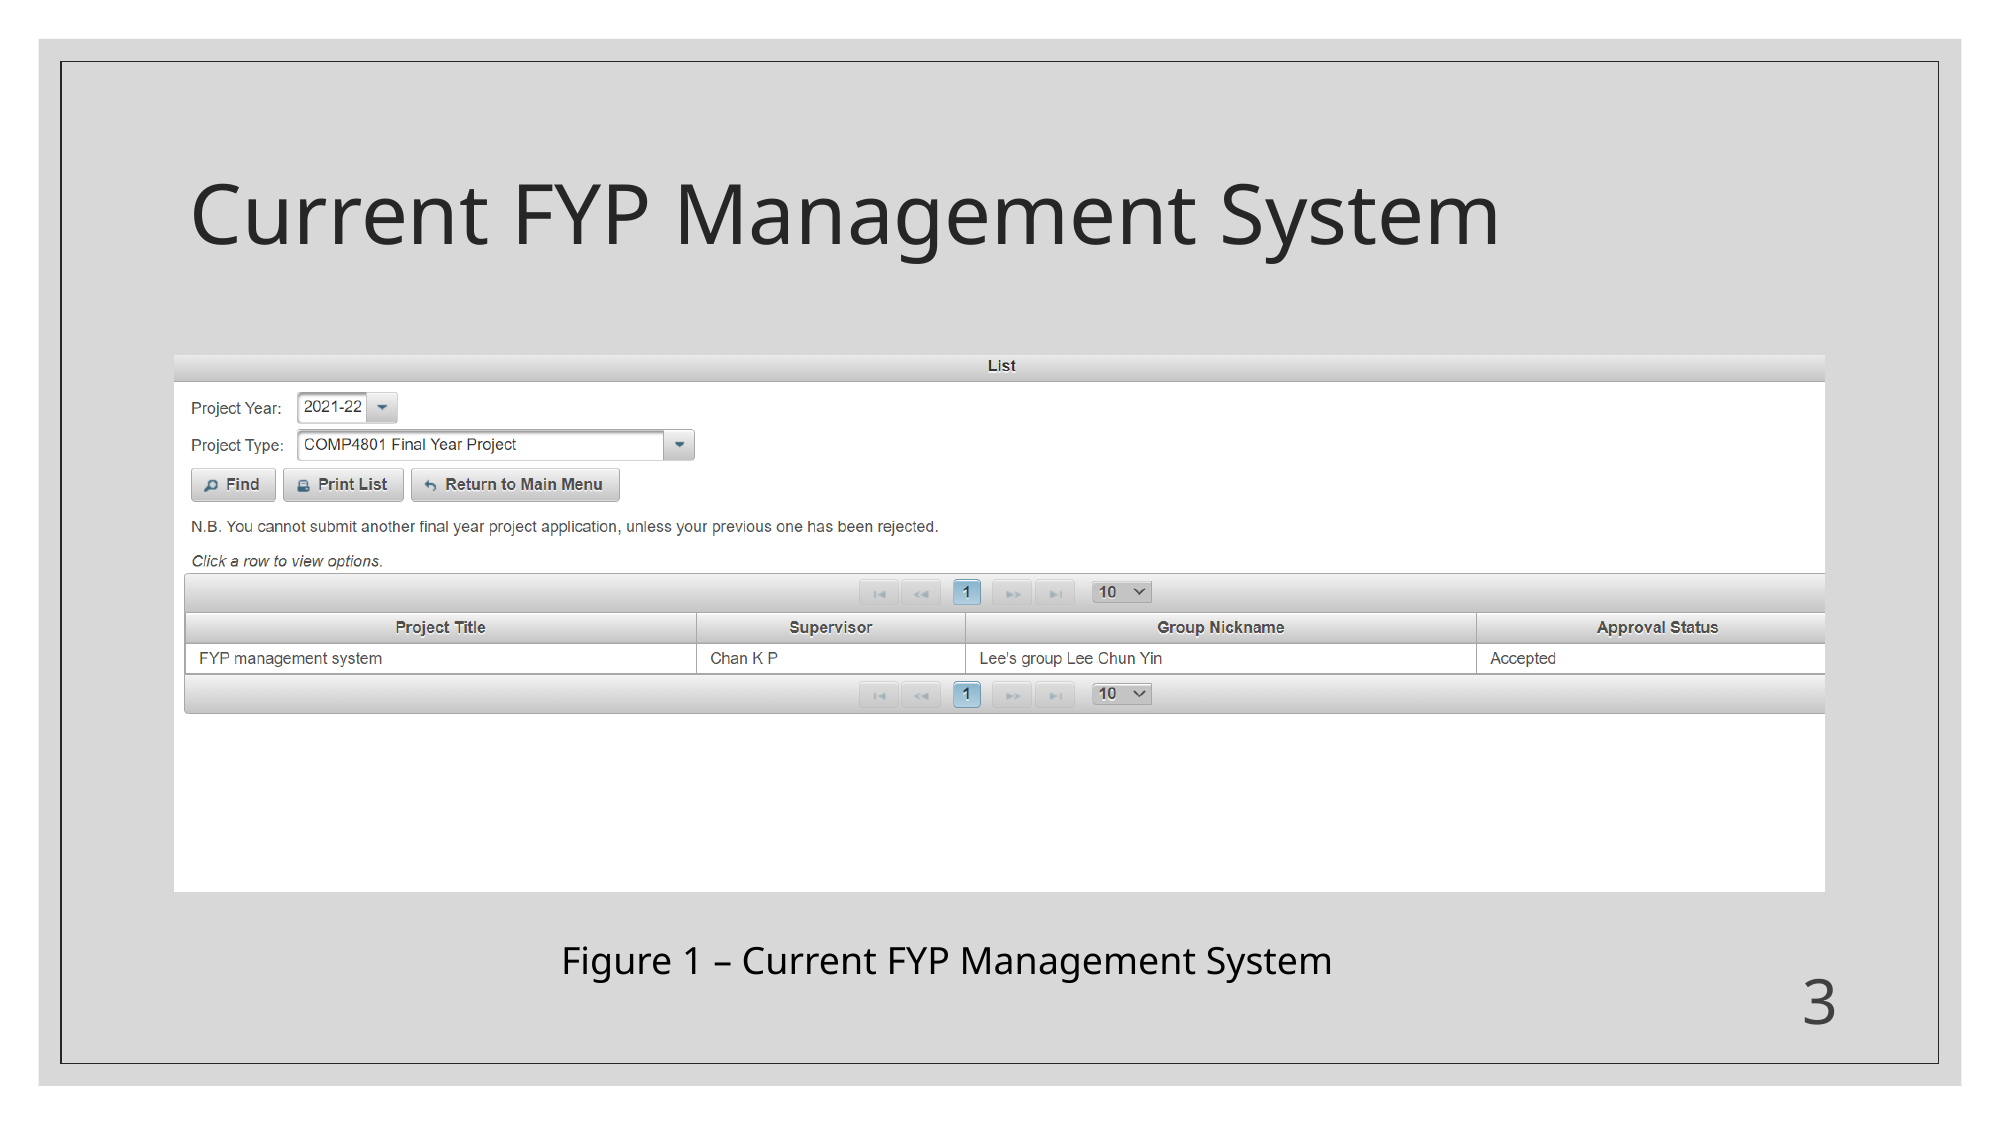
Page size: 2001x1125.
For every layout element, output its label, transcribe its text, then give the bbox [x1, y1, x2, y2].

title Current FYP Management System [174, 105, 1825, 331]
text_box 3 [1715, 994, 1854, 1055]
text_box Figure 1 – Current FYP Management System [546, 929, 1386, 990]
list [174, 355, 1825, 892]
